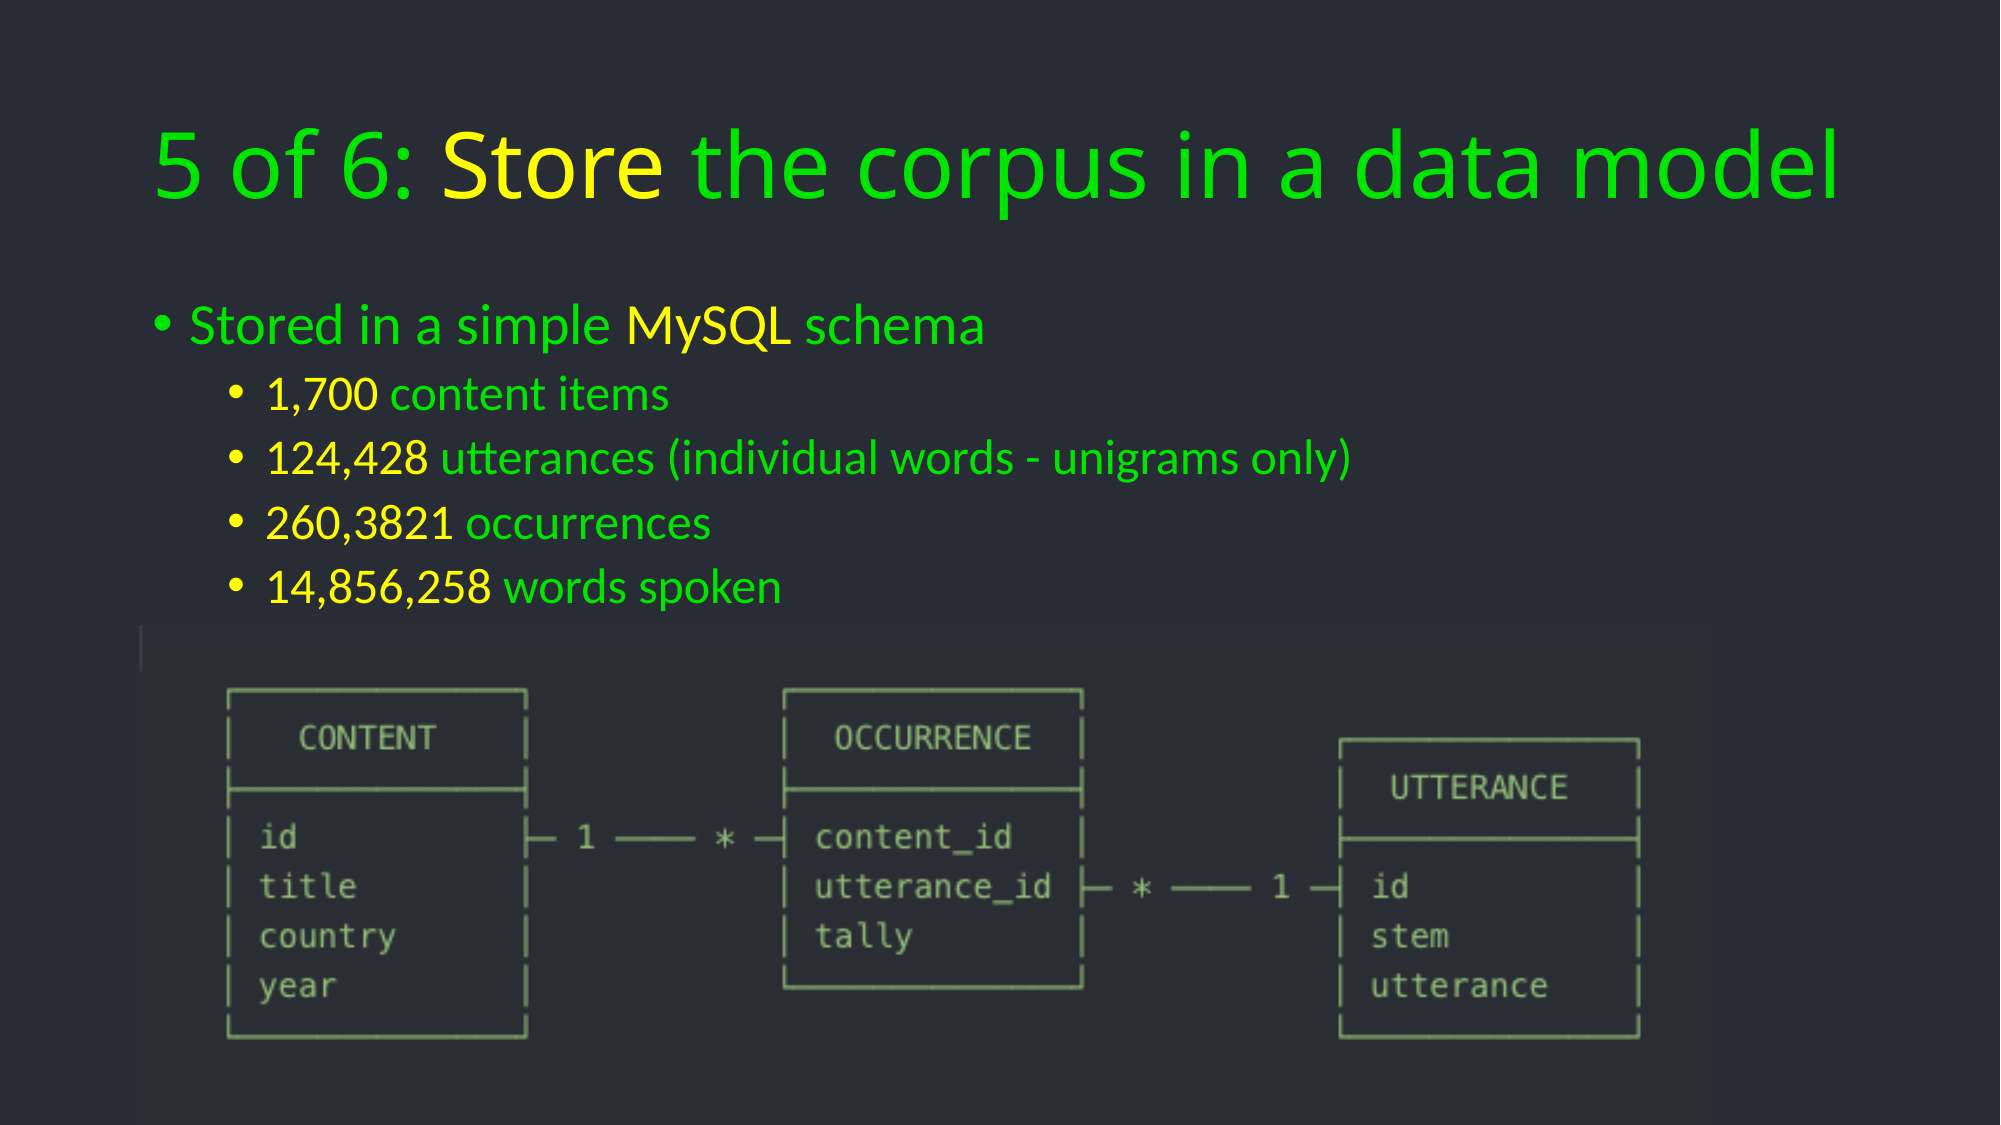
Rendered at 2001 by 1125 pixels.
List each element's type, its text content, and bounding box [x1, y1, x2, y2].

picture [138, 625, 1714, 1125]
list Stored in a simple MySQL schema 1,700 content items 124,428 utterances (individual words - unigrams only) 260,3821 occurrences 14,856,258 words spoken [137, 286, 1863, 1001]
title 5 of 6: Store the corpus in a data model [137, 59, 1863, 278]
